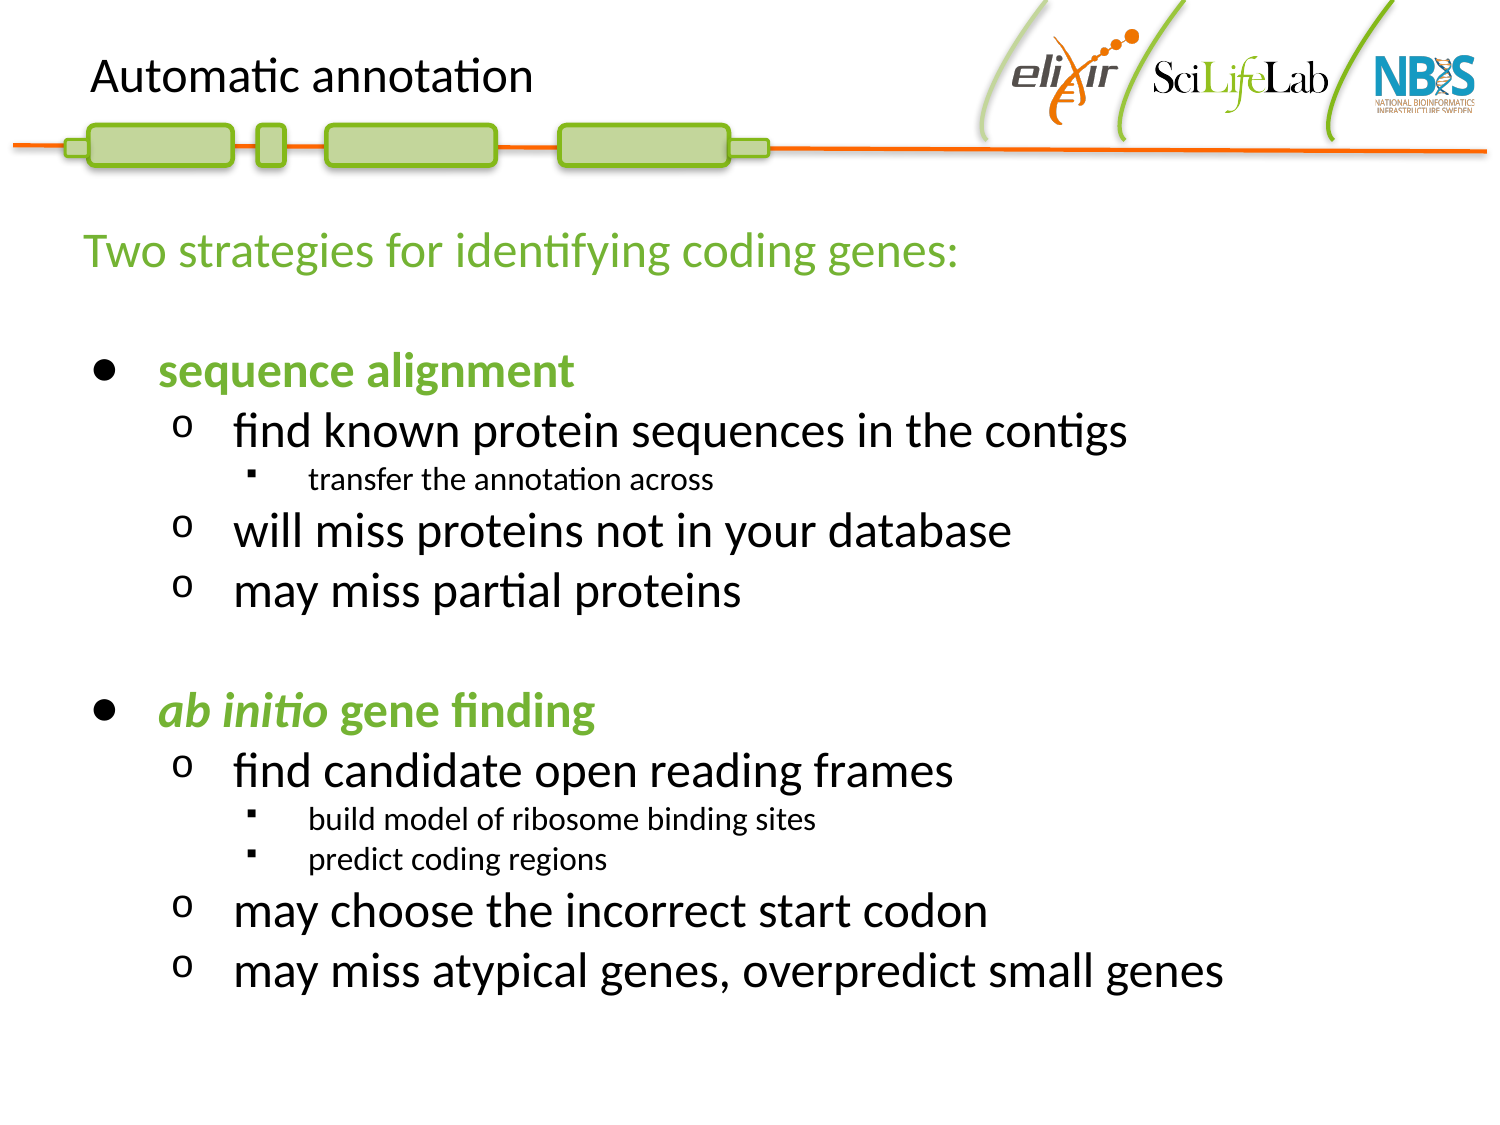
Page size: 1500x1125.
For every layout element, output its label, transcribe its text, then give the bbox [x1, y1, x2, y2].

title Automatic annotation [75, 15, 1425, 130]
list Two strategies for identifying coding genes: sequence alignment find known protein sequences in the contigs transfer the annotation across will miss proteins not in your database may miss partial proteins ab initio gene finding find candidate open reading frames build model of ribosome binding sites predict coding regions may choose the incorrect start codon may miss atypical genes, overpredict small genes [68, 202, 1438, 1080]
